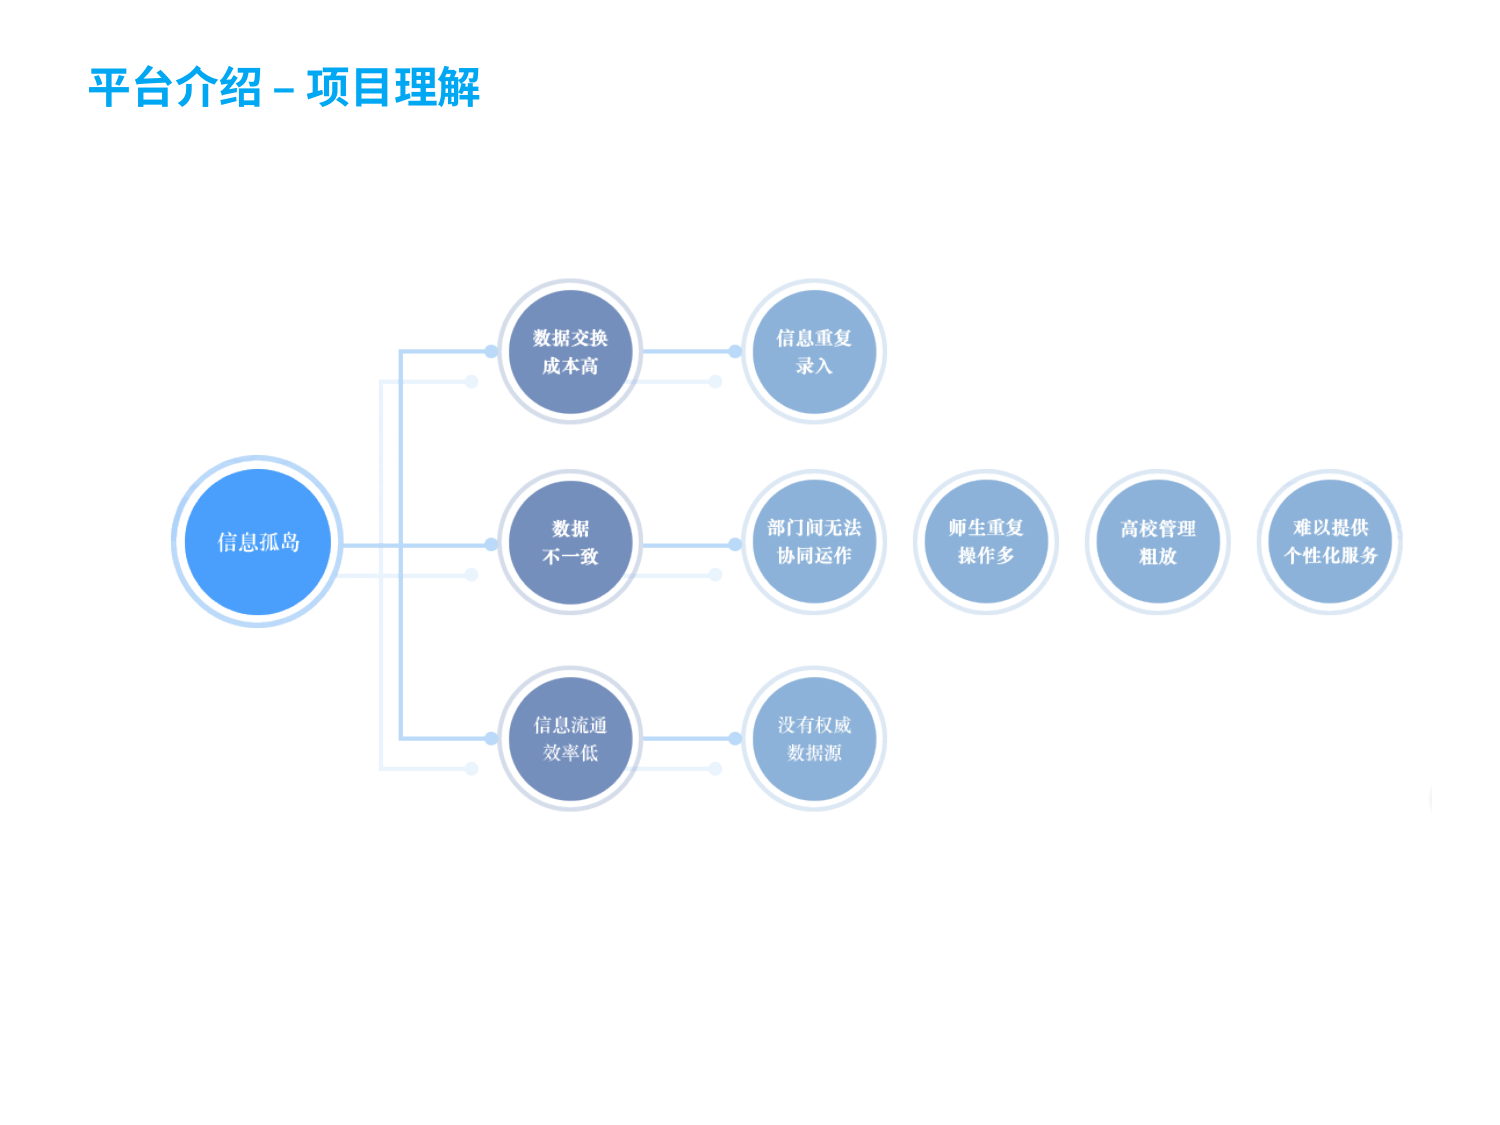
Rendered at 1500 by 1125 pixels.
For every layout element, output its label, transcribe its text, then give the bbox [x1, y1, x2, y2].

picture [100, 219, 1433, 835]
text_box 平台介绍 – 项目理解 [76, 54, 766, 119]
